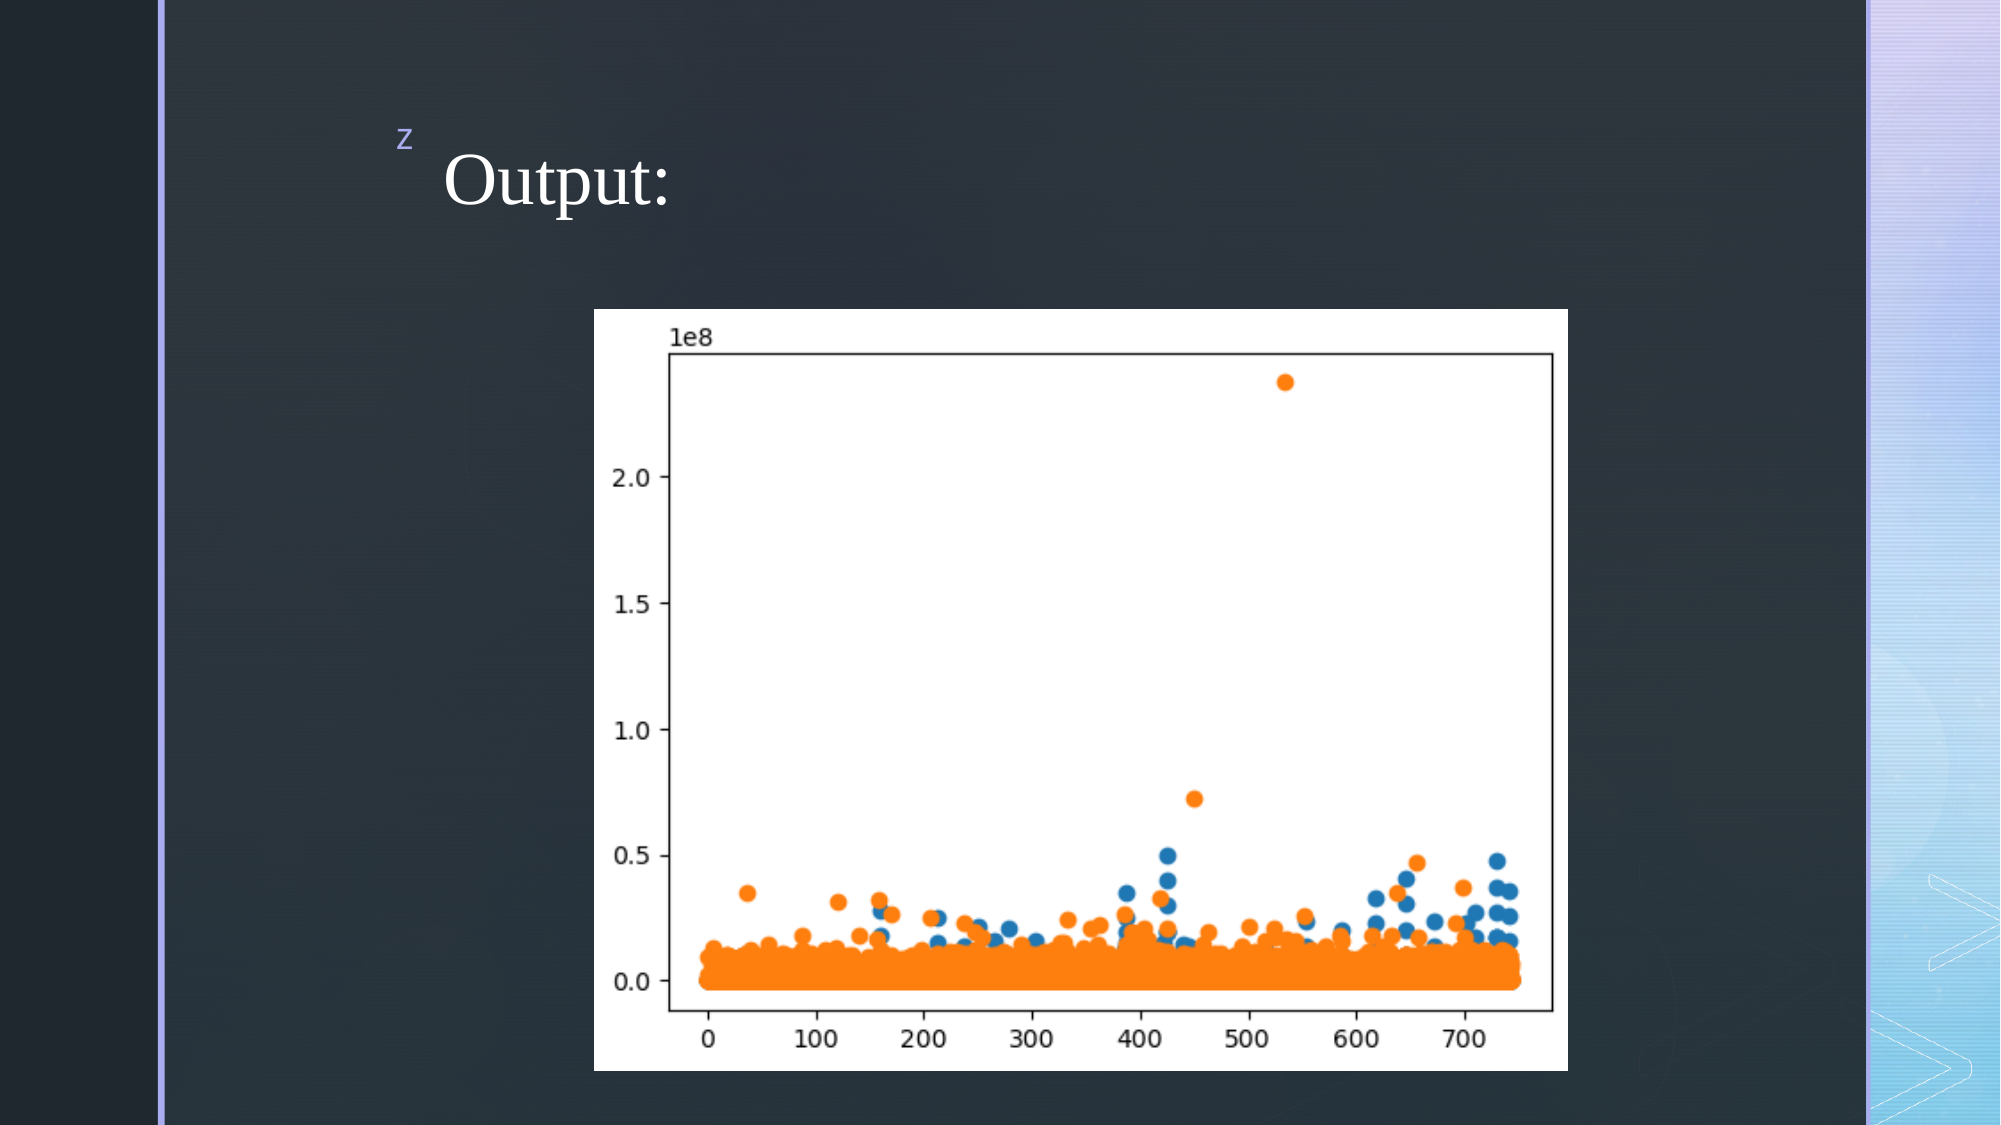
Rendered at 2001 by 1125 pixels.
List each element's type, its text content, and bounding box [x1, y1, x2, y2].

title Output: [428, 132, 1734, 310]
picture [1871, 0, 2001, 1125]
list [594, 309, 1568, 1071]
